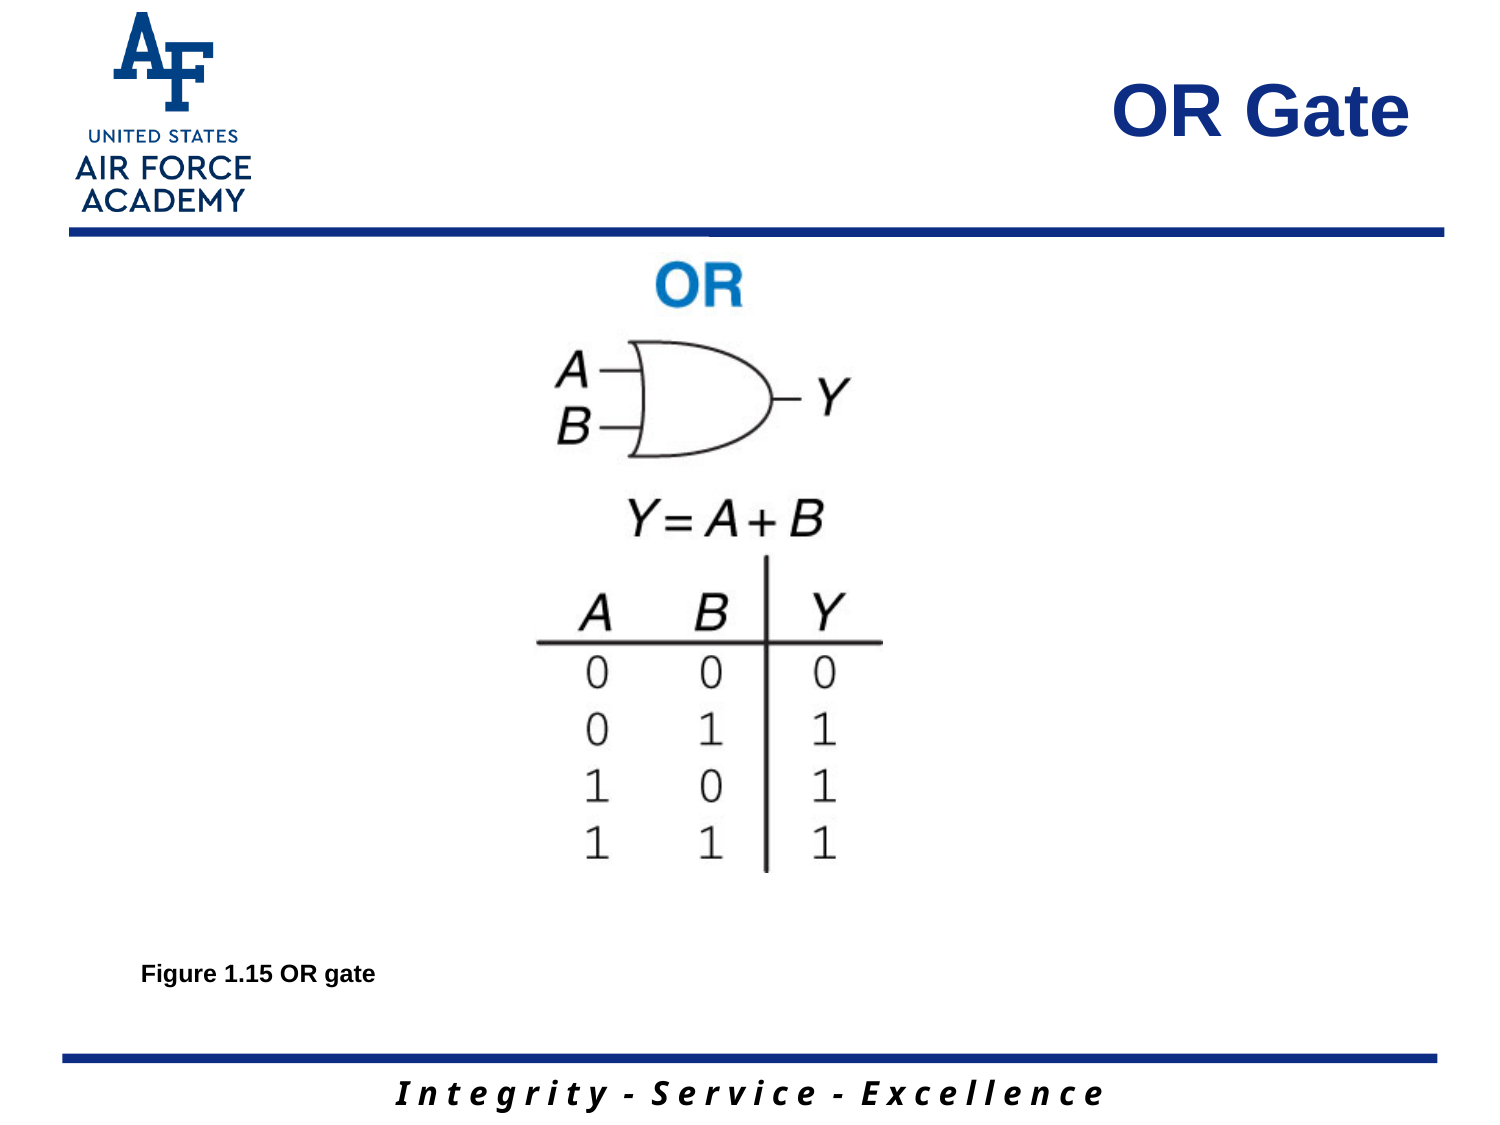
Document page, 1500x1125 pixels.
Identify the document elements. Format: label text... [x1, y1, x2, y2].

text_box OR Gate [313, 12, 1426, 200]
picture [496, 252, 888, 873]
text_box Figure 1.15 OR gate [126, 950, 392, 995]
picture [75, 12, 251, 212]
